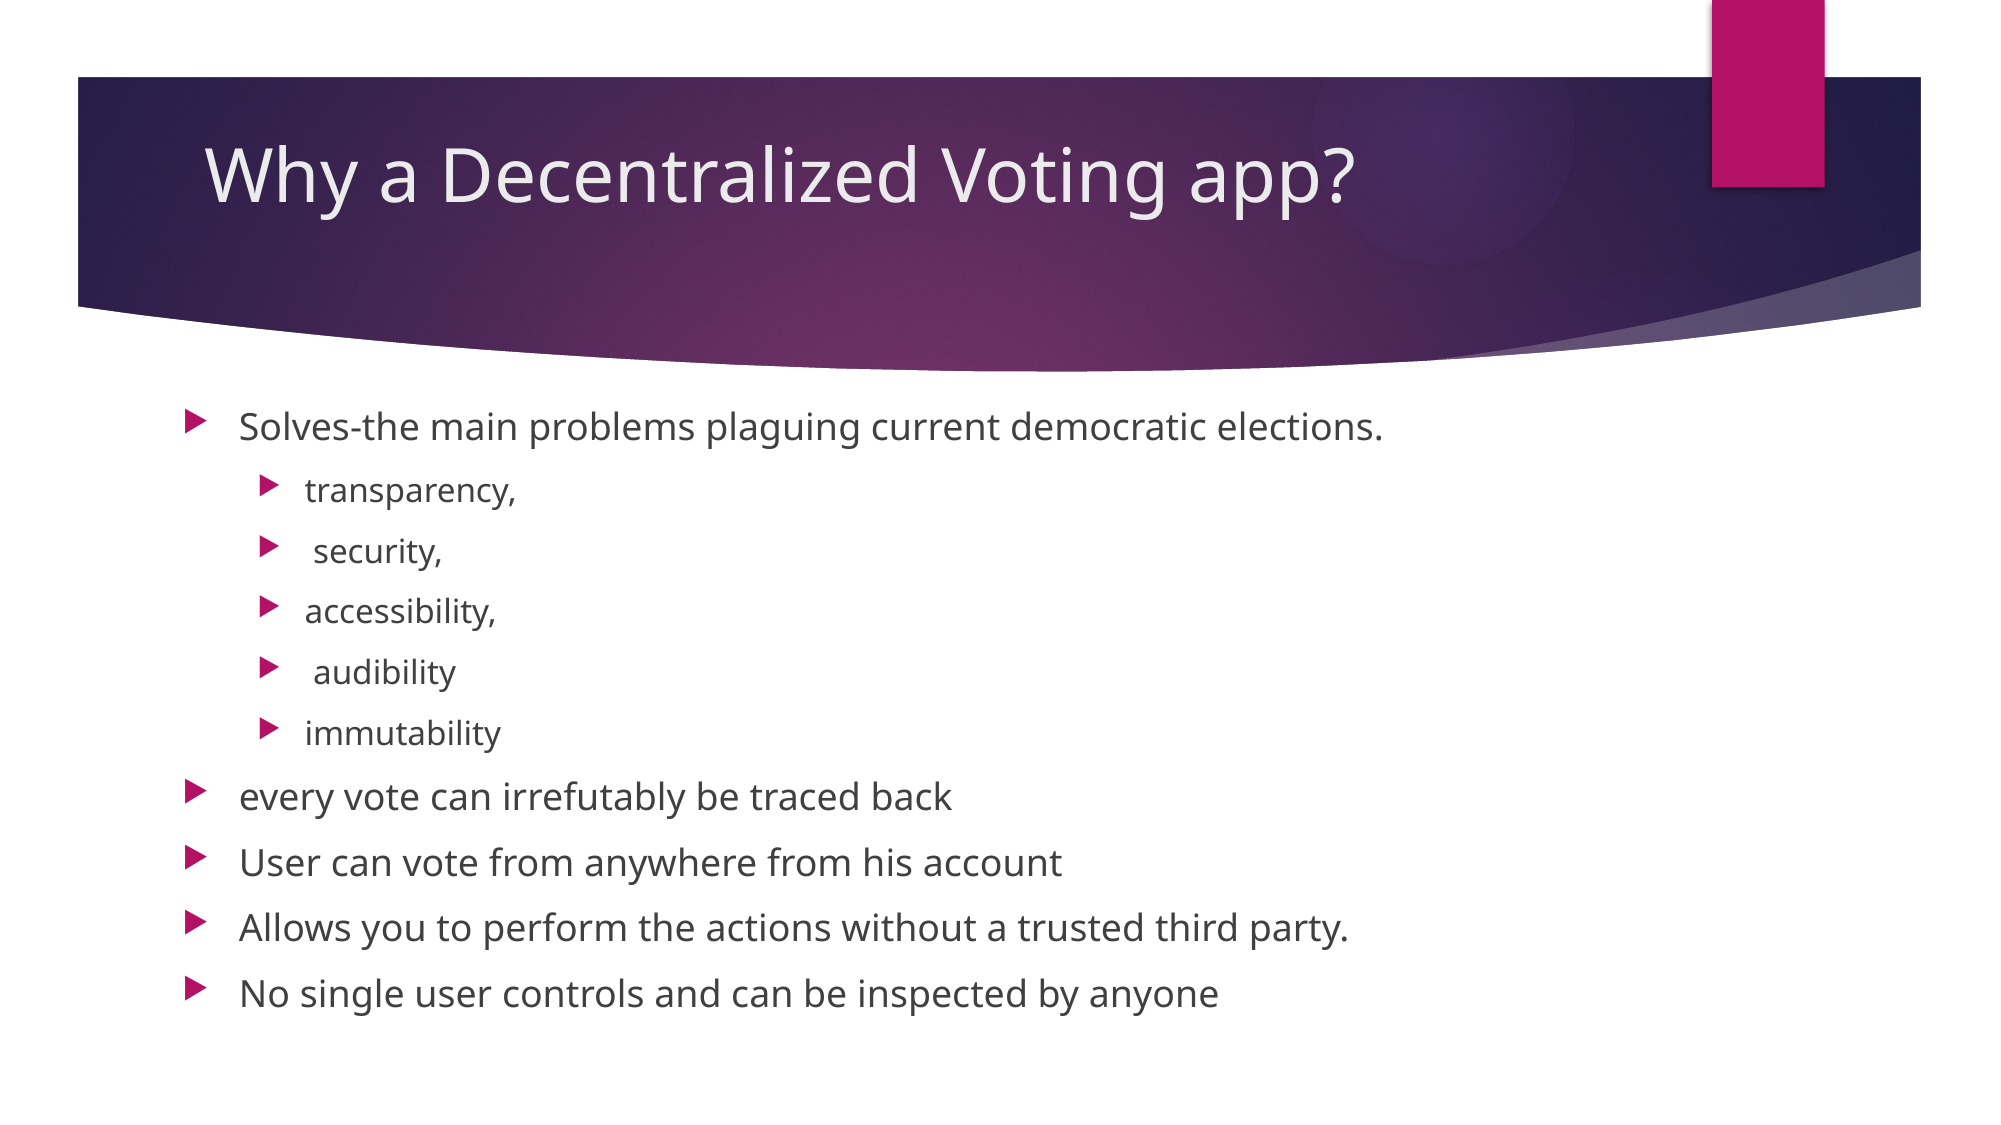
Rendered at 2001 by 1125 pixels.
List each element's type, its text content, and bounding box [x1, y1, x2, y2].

list Solves-the main problems plaguing current democratic elections. transparency, security, accessibility, audibility immutability every vote can irrefutably be traced back User can vote from anywhere from his account Allows you to perform the actions without a trusted third party. No single user controls and can be inspected by anyone [167, 395, 1908, 1094]
title Why a Decentralized Voting app? [189, 159, 1627, 276]
